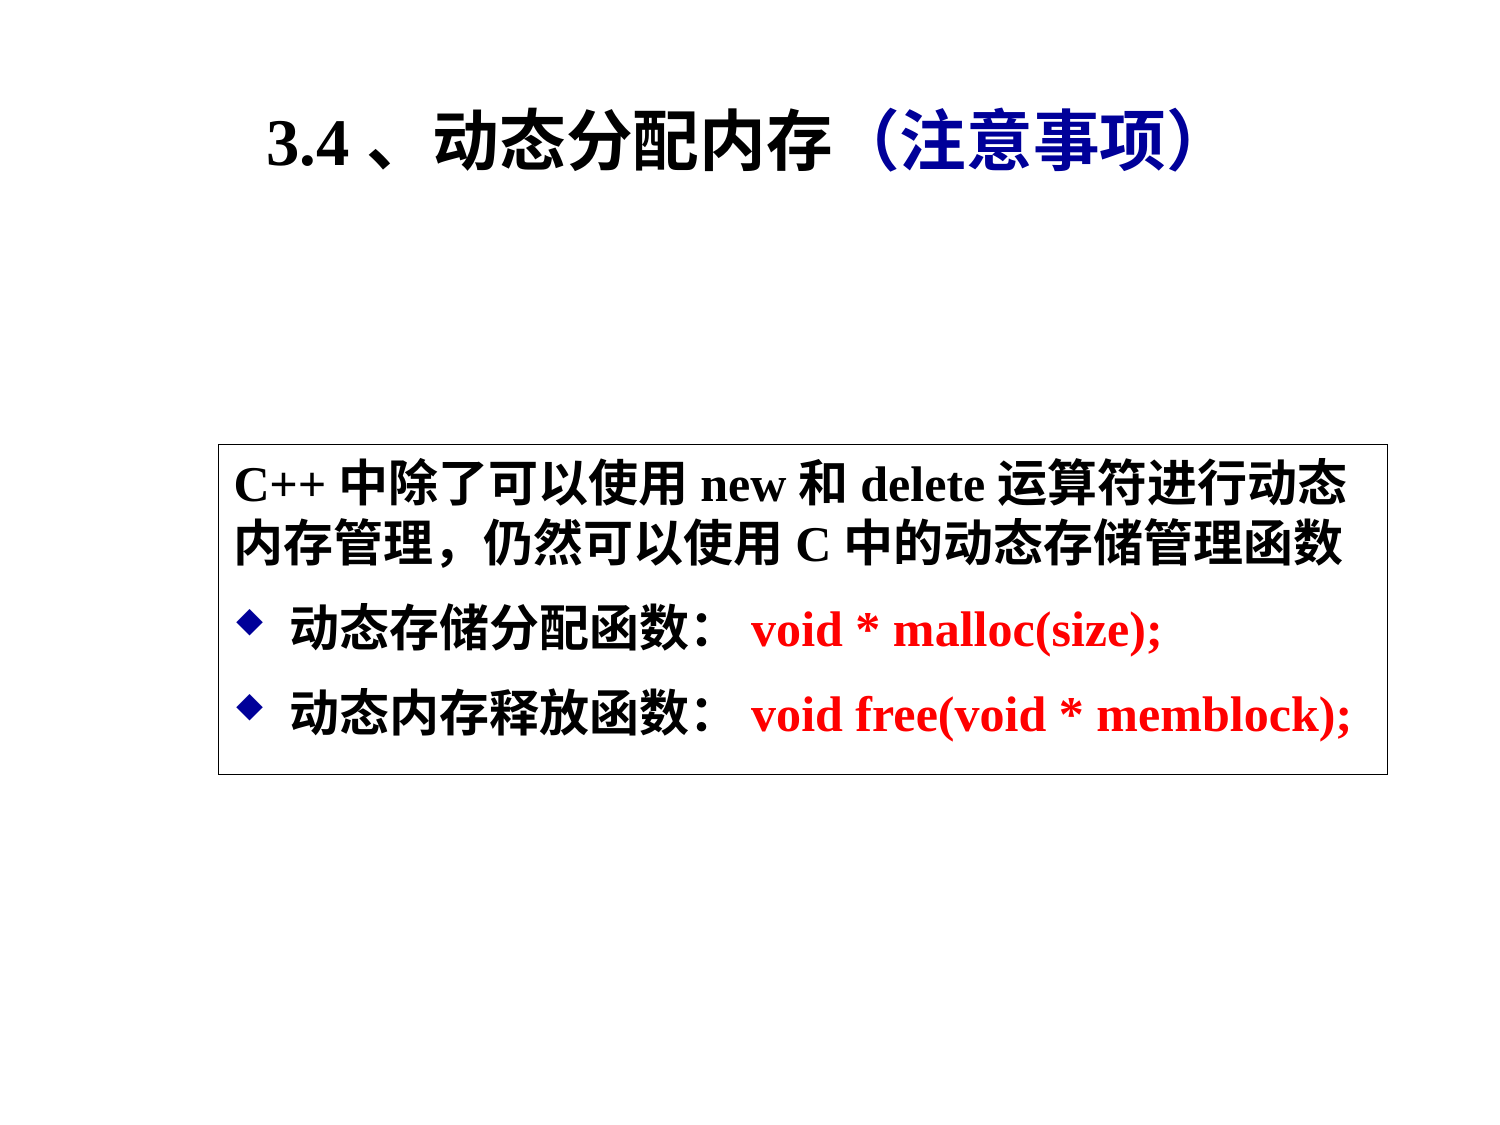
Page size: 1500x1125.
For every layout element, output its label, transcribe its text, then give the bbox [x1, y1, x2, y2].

title 3.4、动态分配内存（注意事项） [75, 45, 1425, 233]
list C++中除了可以使用new和delete运算符进行动态内存管理，仍然可以使用C中的动态存储管理函数 动态存储分配函数：void * malloc(size); 动态内存释放函数：void free(void * memblock); [218, 444, 1388, 775]
